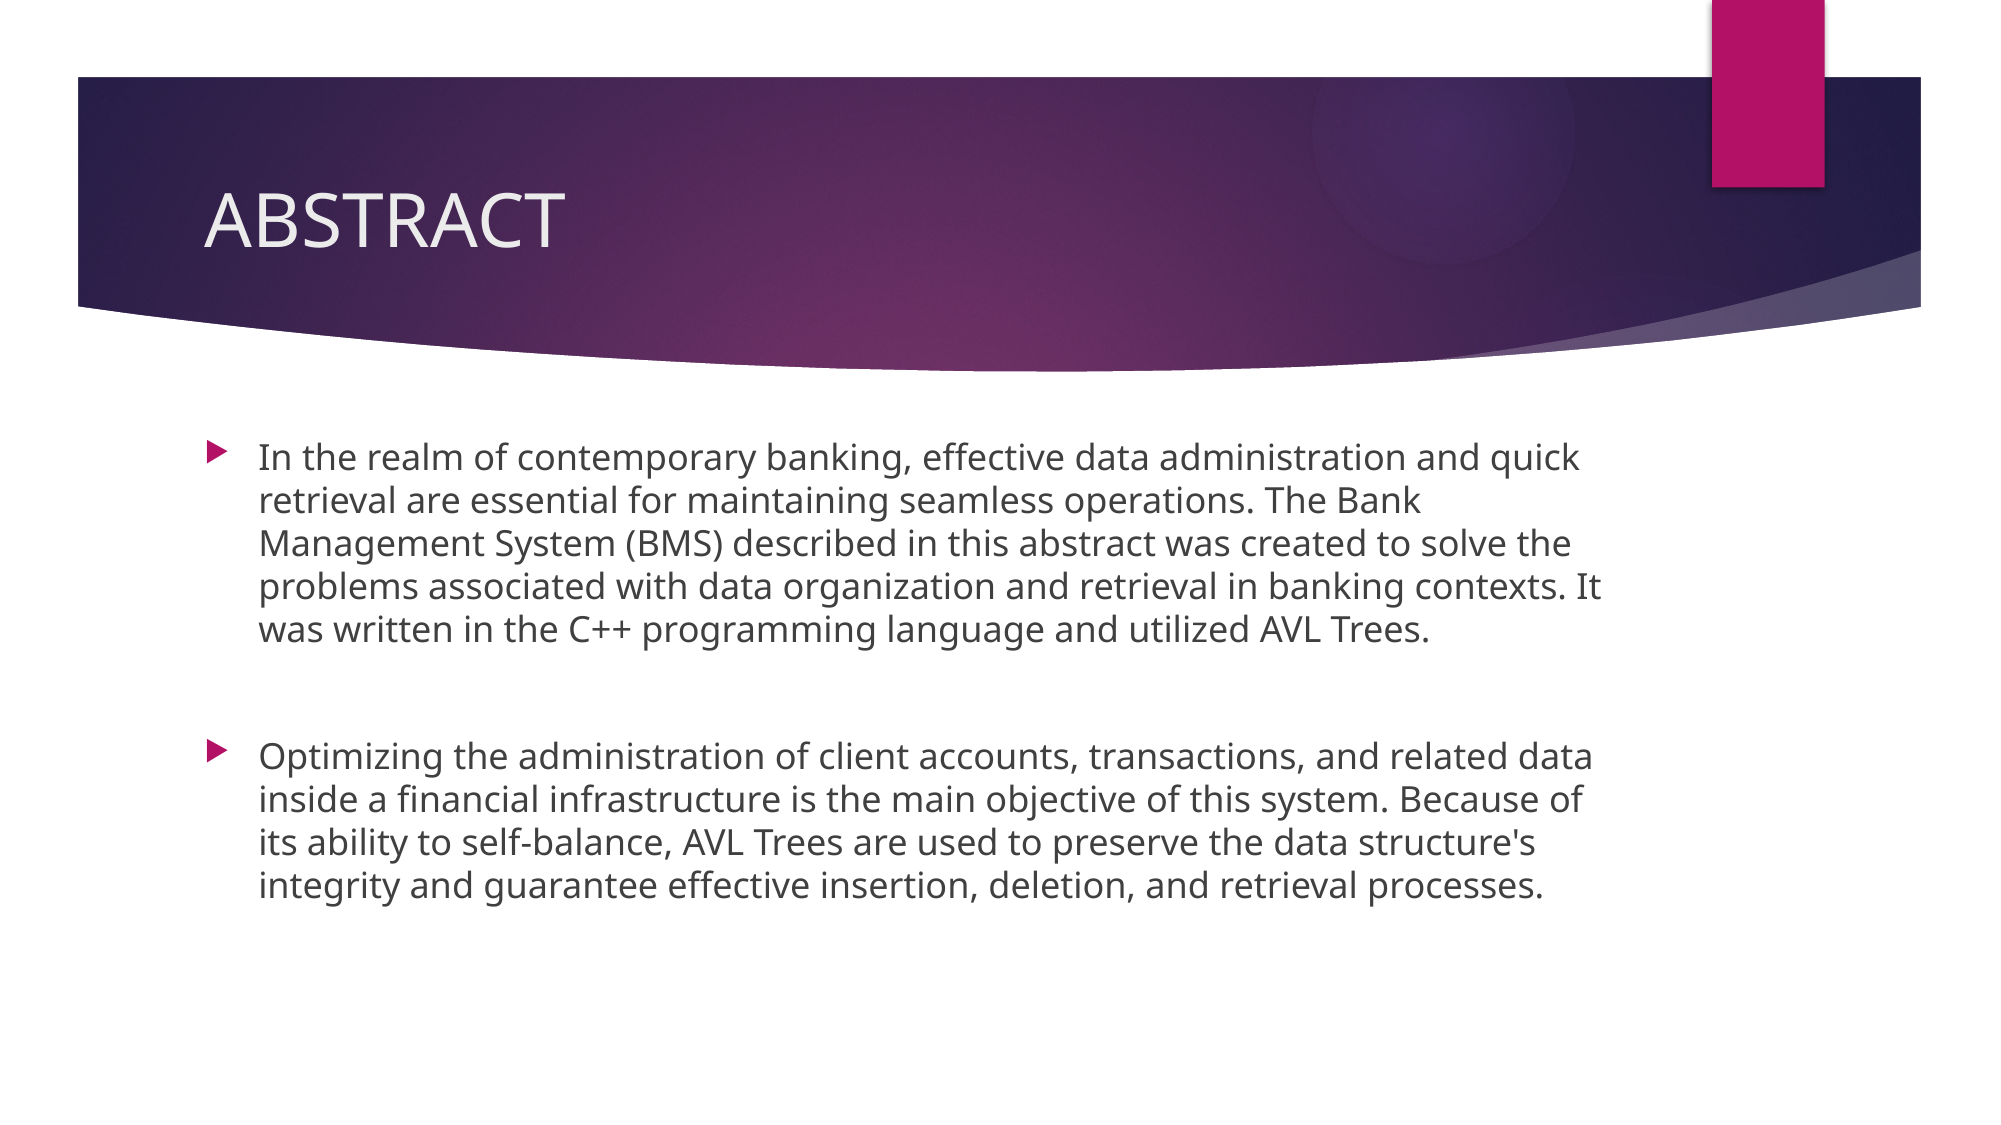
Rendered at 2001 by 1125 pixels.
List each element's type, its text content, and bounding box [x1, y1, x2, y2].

list In the realm of contemporary banking, effective data administration and quick retrieval are essential for maintaining seamless operations. The Bank Management System (BMS) described in this abstract was created to solve the problems associated with data organization and retrieval in banking contexts. It was written in the C++ programming language and utilized AVL Trees. Optimizing the administration of client accounts, transactions, and related data inside a financial infrastructure is the main objective of this system. Because of its ability to self-balance, AVL Trees are used to preserve the data structure's integrity and guarantee effective insertion, deletion, and retrieval processes. [189, 427, 1638, 988]
title ABSTRACT [189, 159, 1627, 276]
